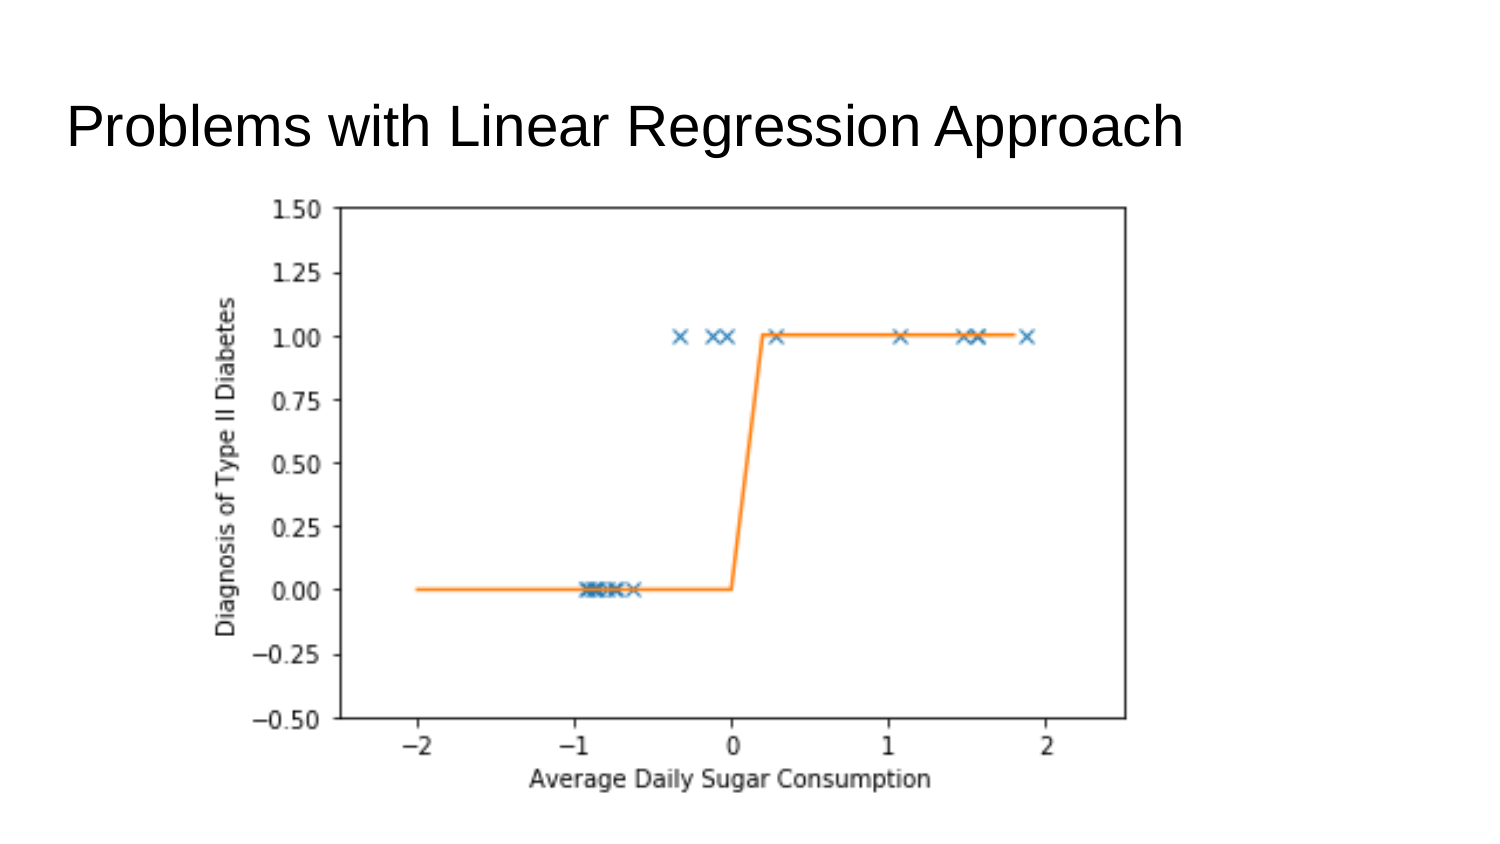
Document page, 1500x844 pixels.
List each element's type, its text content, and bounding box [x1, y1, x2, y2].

picture [202, 183, 1139, 807]
title Problems with Linear Regression Approach [51, 72, 1449, 167]
